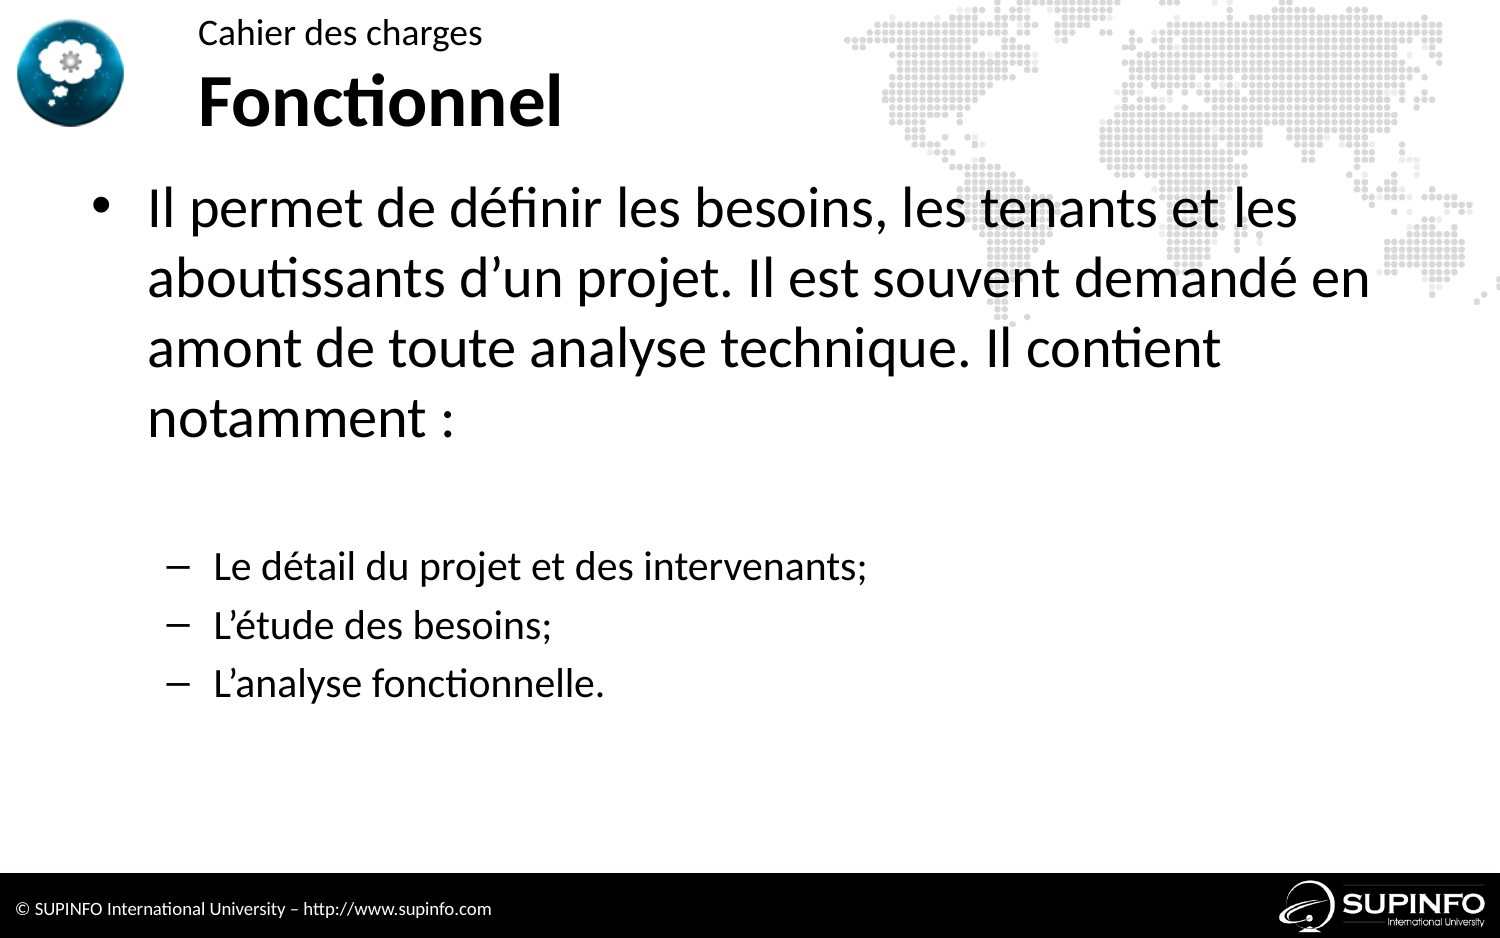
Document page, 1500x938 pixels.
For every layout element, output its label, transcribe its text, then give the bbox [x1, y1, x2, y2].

picture [48, 100, 55, 106]
picture [53, 86, 68, 98]
list Il permet de définir les besoins, les tenants et les aboutissants d’un projet. Il est souvent demandé en amont de toute analyse technique. Il contient notamment : Le détail du projet et des intervenants; L’étude des besoins; L’analyse fonctionnelle. [76, 161, 1436, 856]
title Fonctionnel [183, 56, 1459, 138]
picture [1269, 870, 1494, 938]
picture [39, 40, 102, 84]
picture [17, 19, 125, 127]
list Cahier des charges [183, 0, 1459, 56]
picture [844, 0, 1500, 327]
text_box [419, 28, 450, 90]
